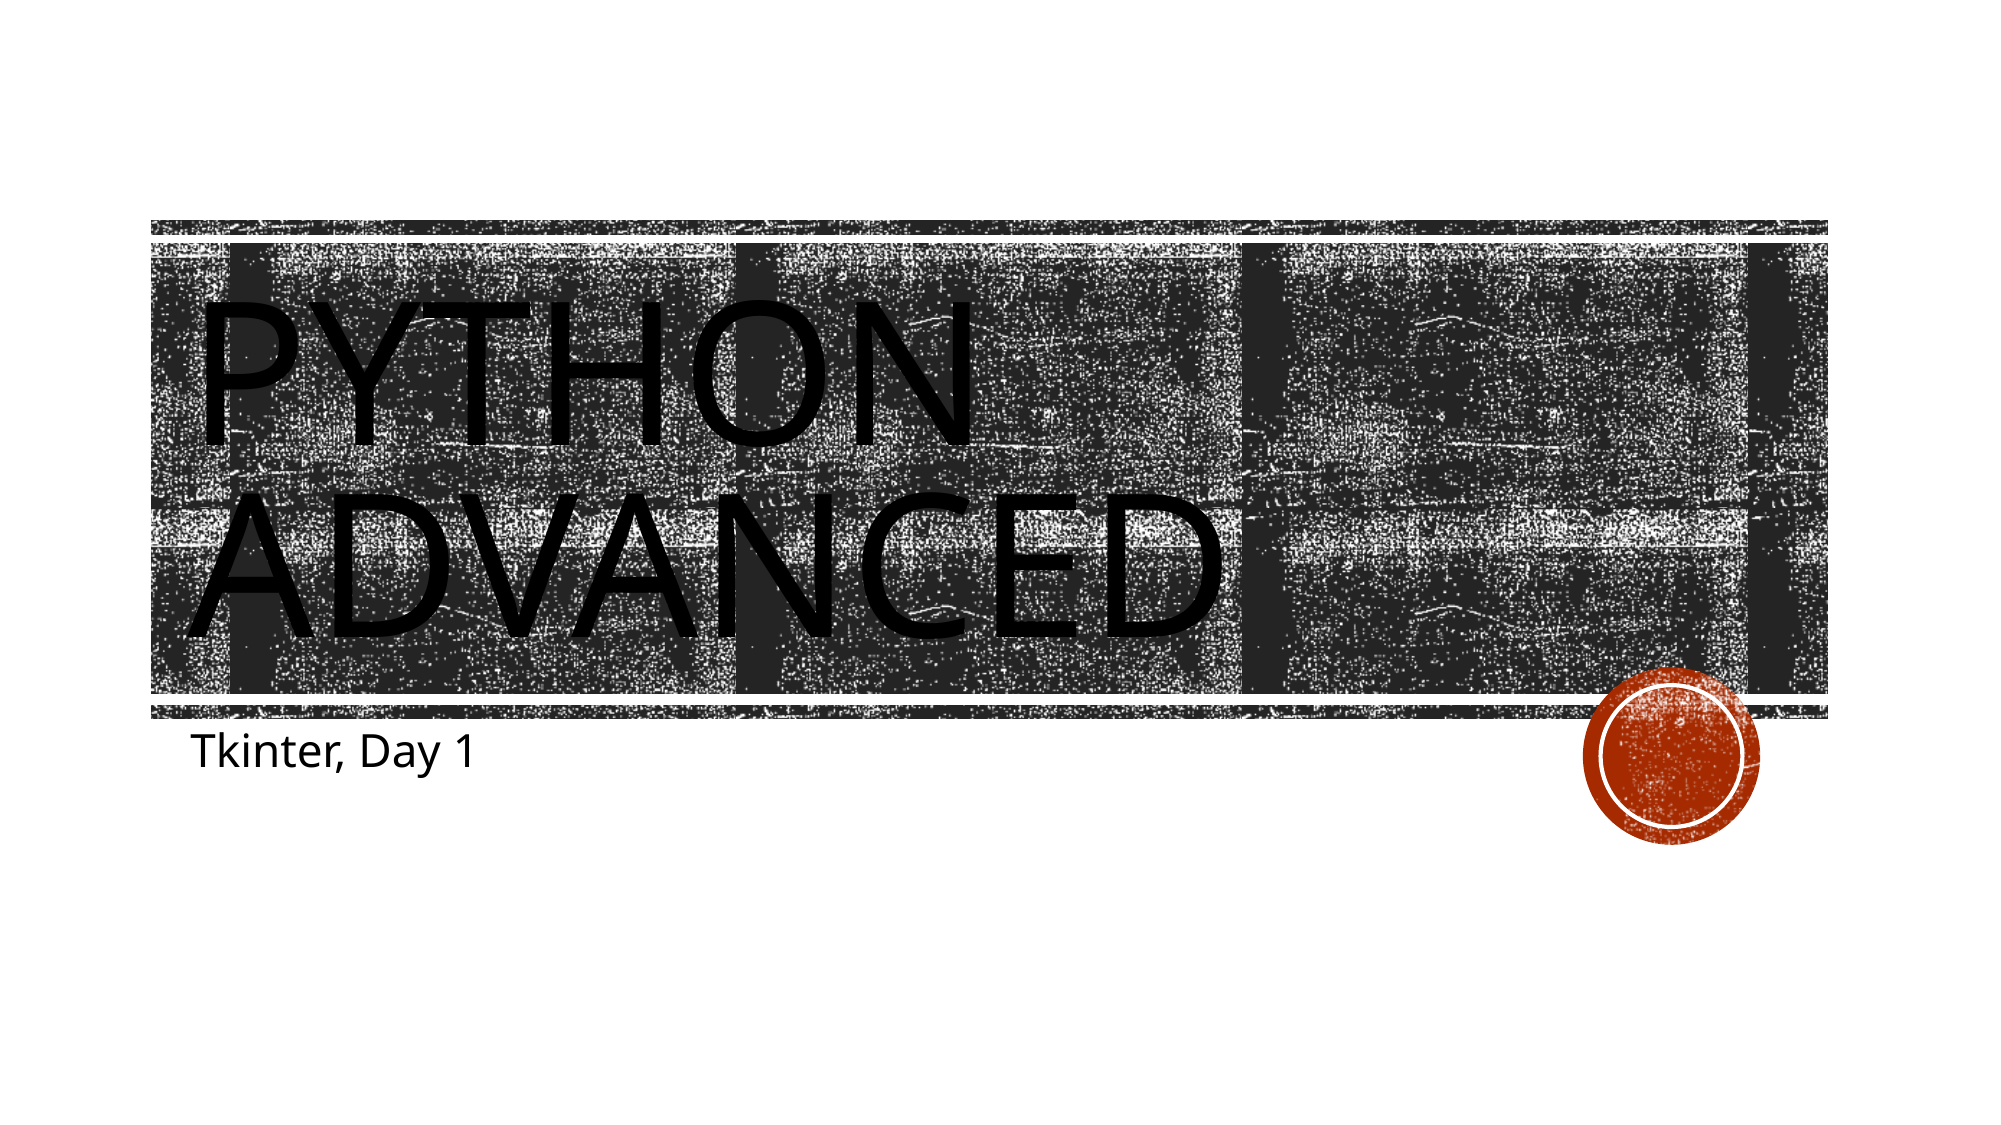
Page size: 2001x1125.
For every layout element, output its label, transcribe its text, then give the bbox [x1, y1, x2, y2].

title Python advanced [172, 234, 1808, 733]
subtitle Tkinter, Day 1 [175, 720, 1470, 896]
